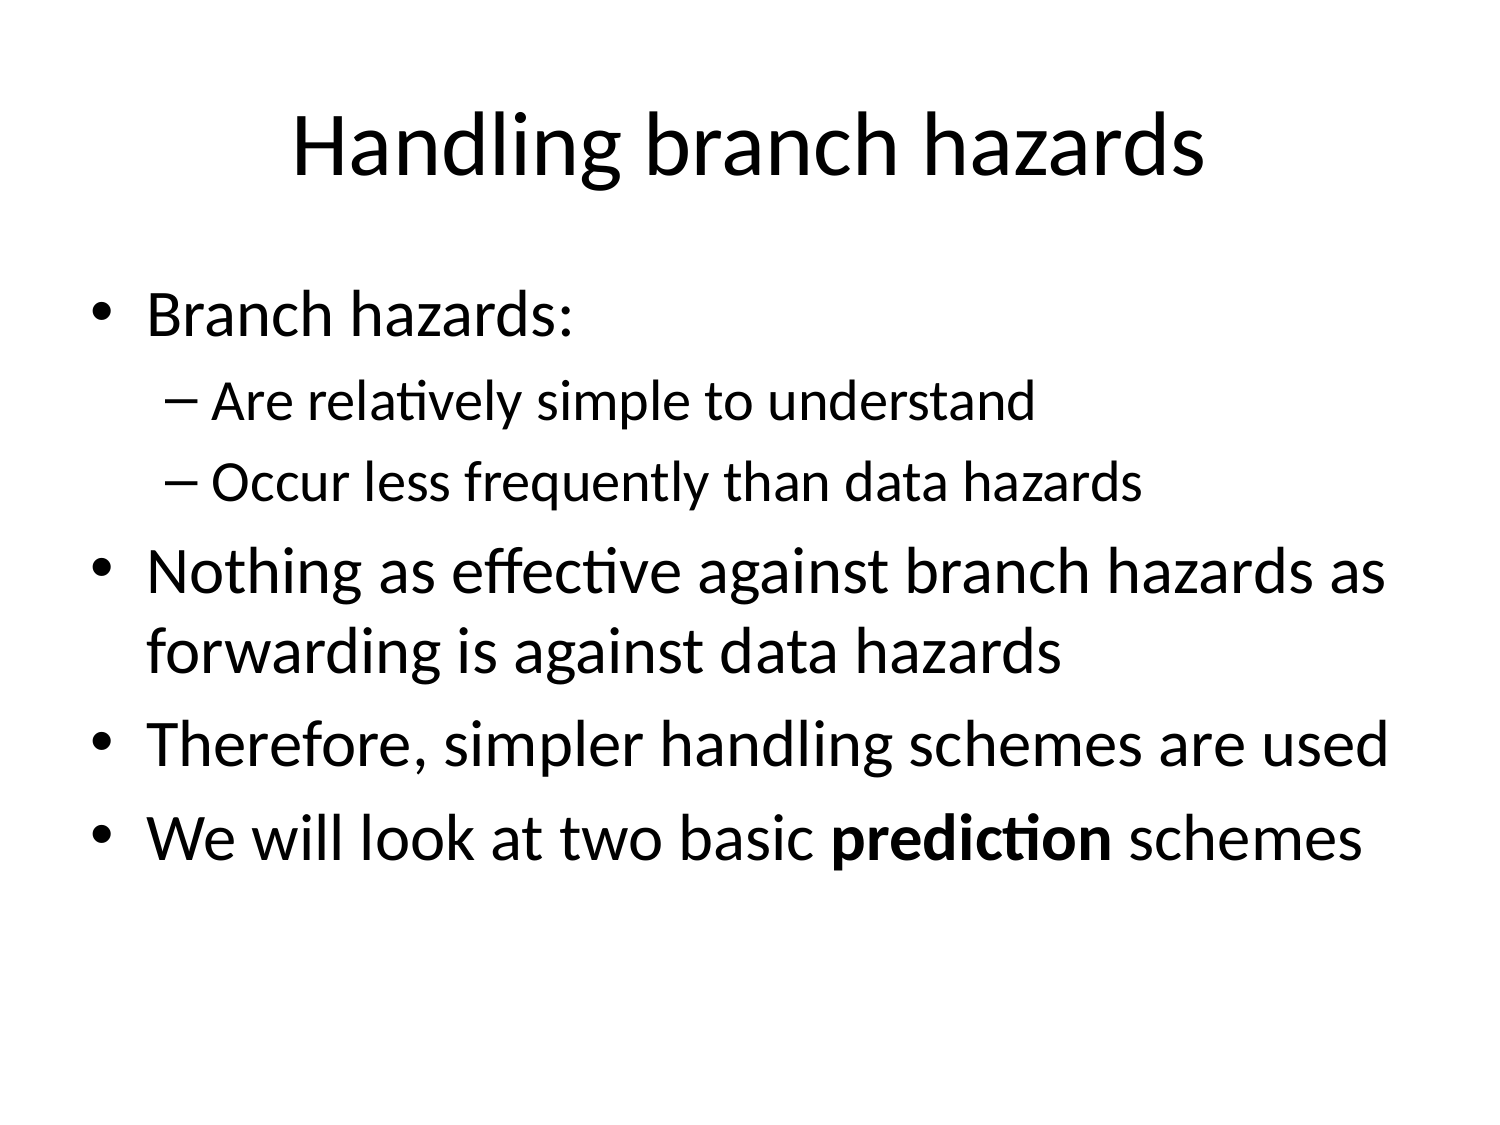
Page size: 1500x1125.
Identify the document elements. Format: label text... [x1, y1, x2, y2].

title Handling branch hazards [75, 45, 1425, 233]
list Branch hazards: Are relatively simple to understand Occur less frequently than data hazards Nothing as effective against branch hazards as forwarding is against data hazards Therefore, simpler handling schemes are used We will look at two basic prediction schemes [75, 262, 1425, 1005]
